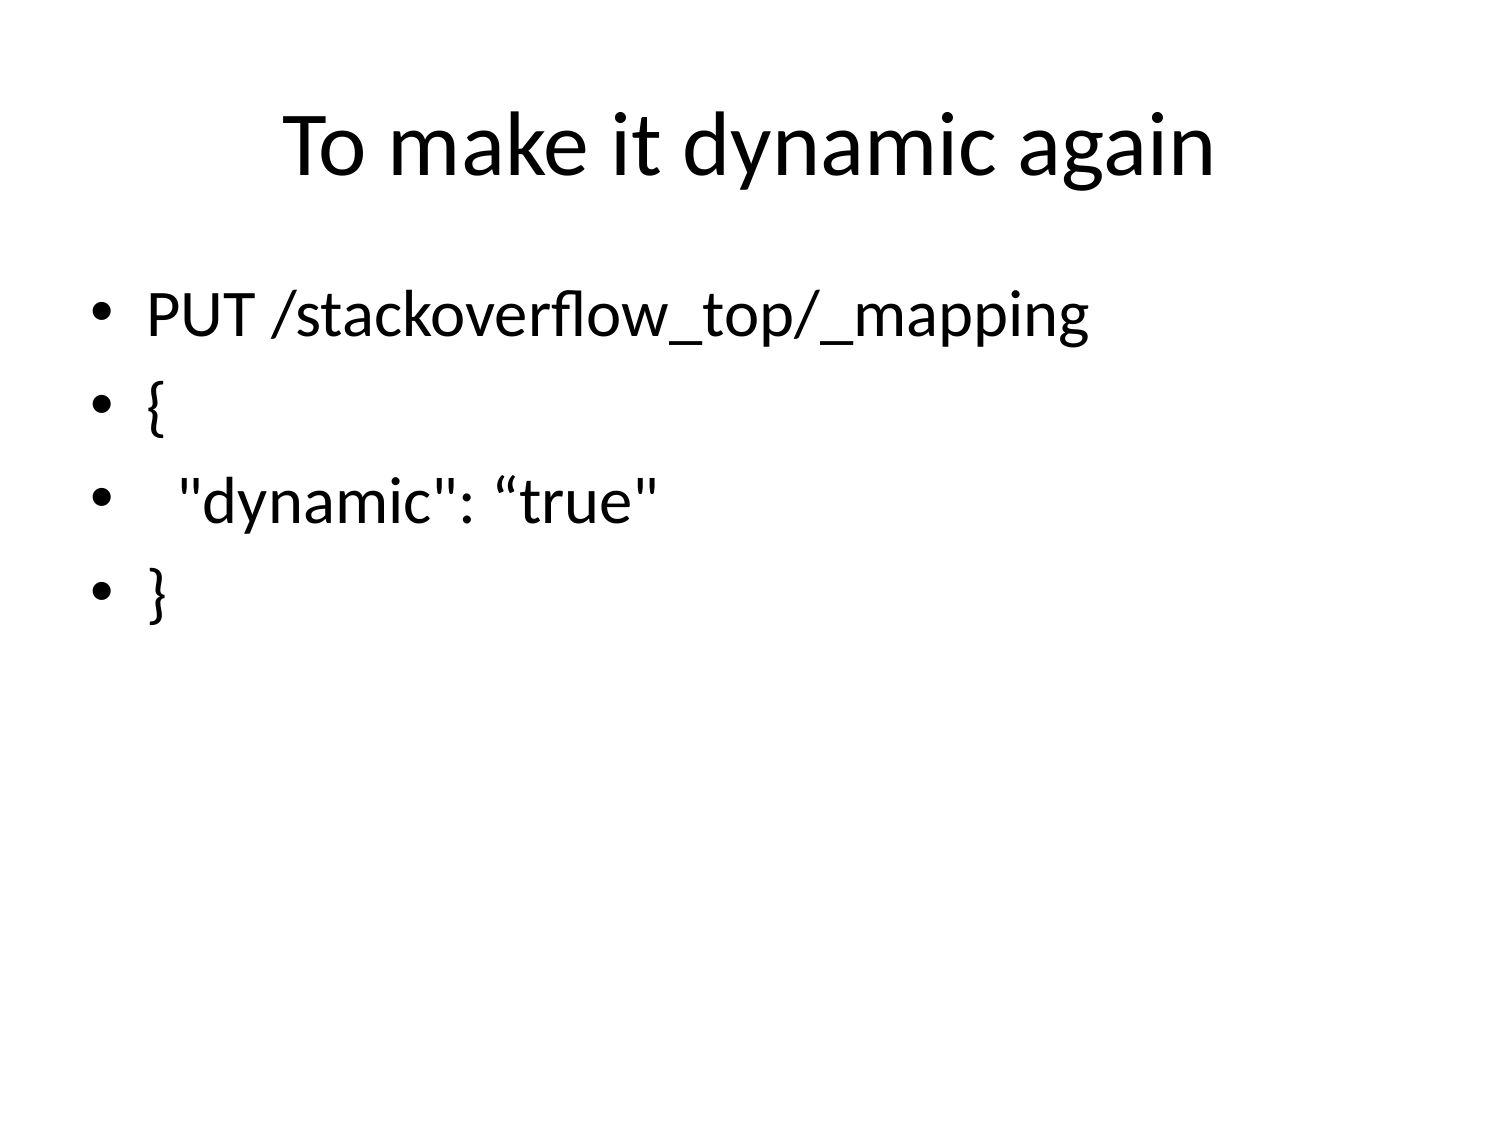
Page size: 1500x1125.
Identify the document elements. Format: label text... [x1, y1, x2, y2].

title To make it dynamic again [75, 45, 1425, 233]
list PUT /stackoverflow_top/_mapping { "dynamic": “true" } [75, 262, 1425, 1005]
